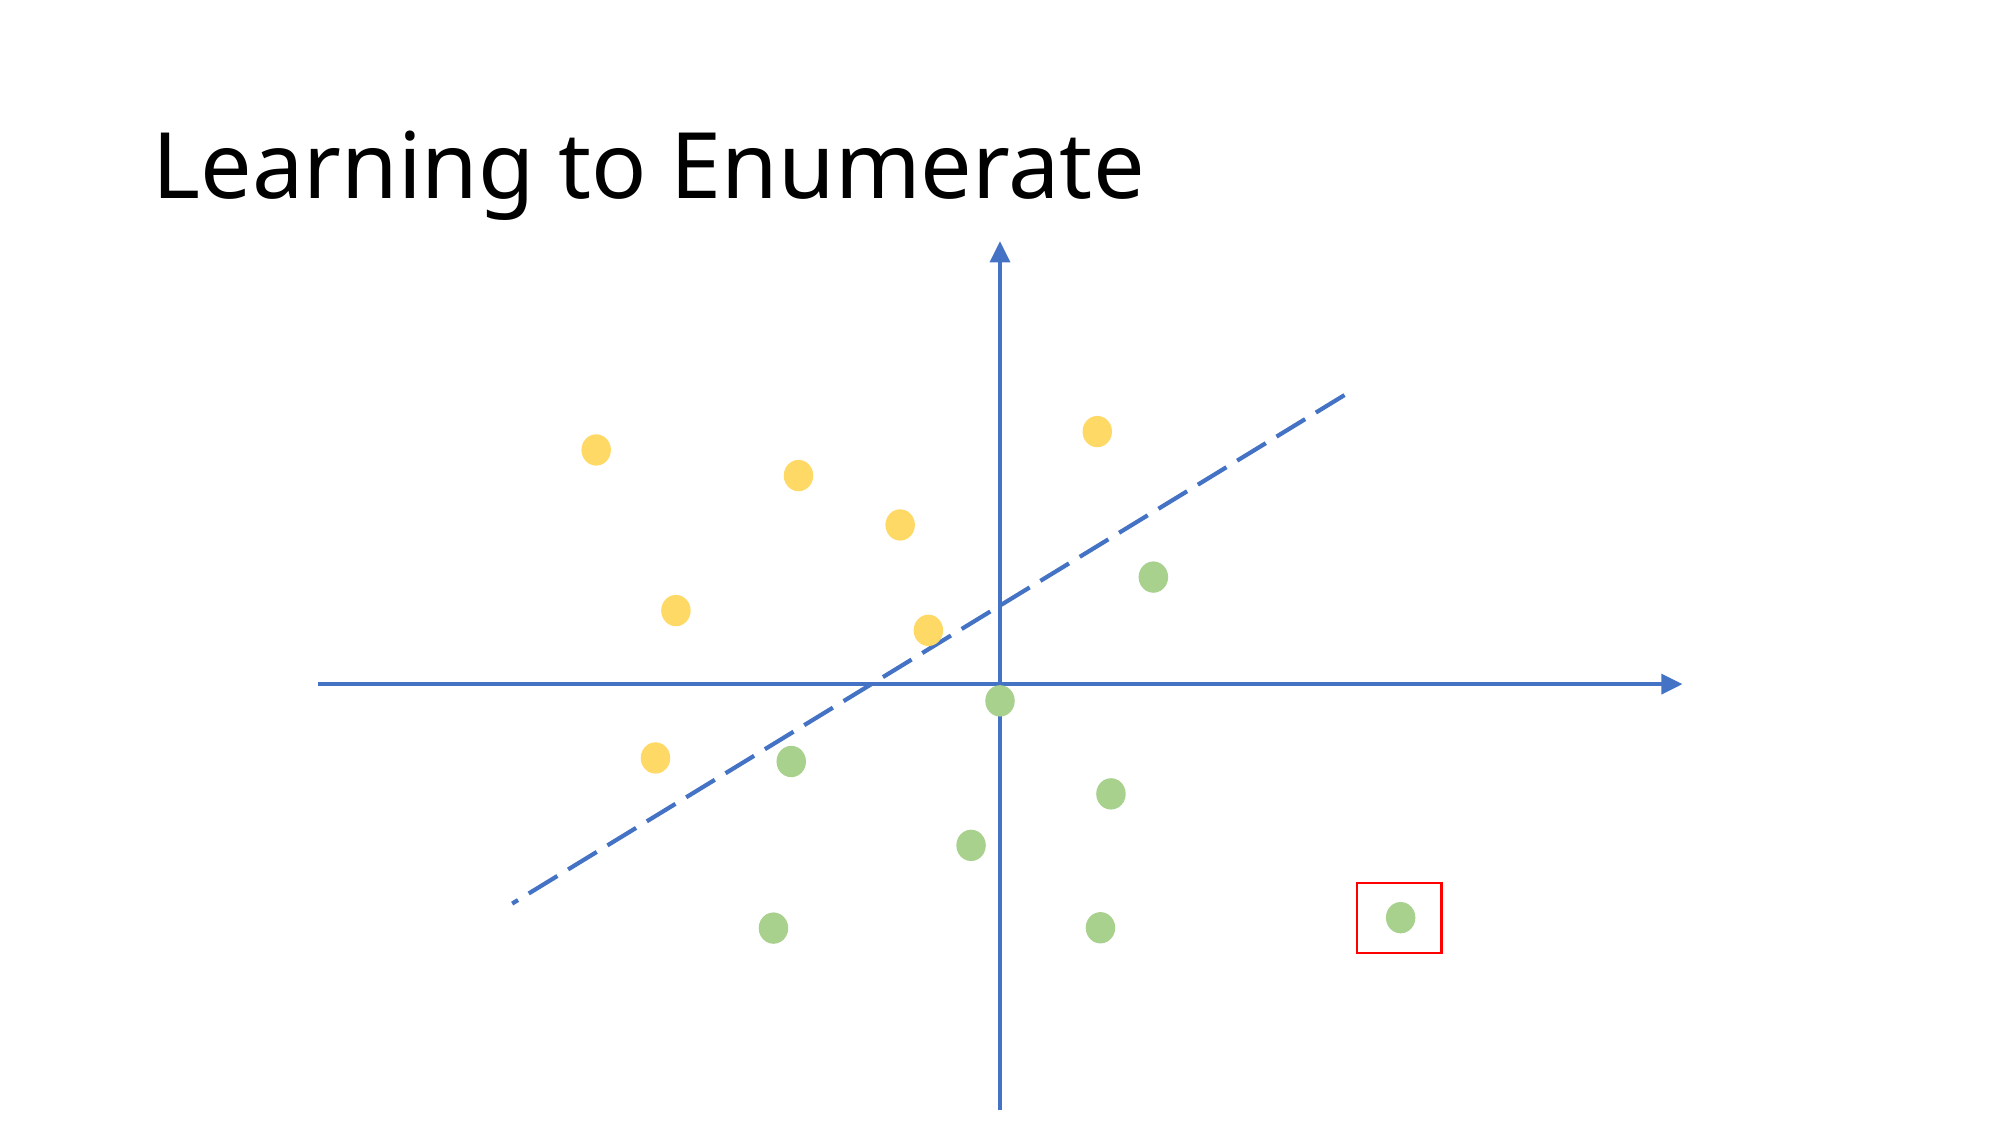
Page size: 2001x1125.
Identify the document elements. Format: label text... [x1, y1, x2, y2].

text_box [1085, 912, 1116, 944]
title Learning to Enumerate [137, 59, 1863, 278]
text_box [1356, 882, 1443, 954]
text_box [758, 912, 789, 944]
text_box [512, 395, 1345, 904]
